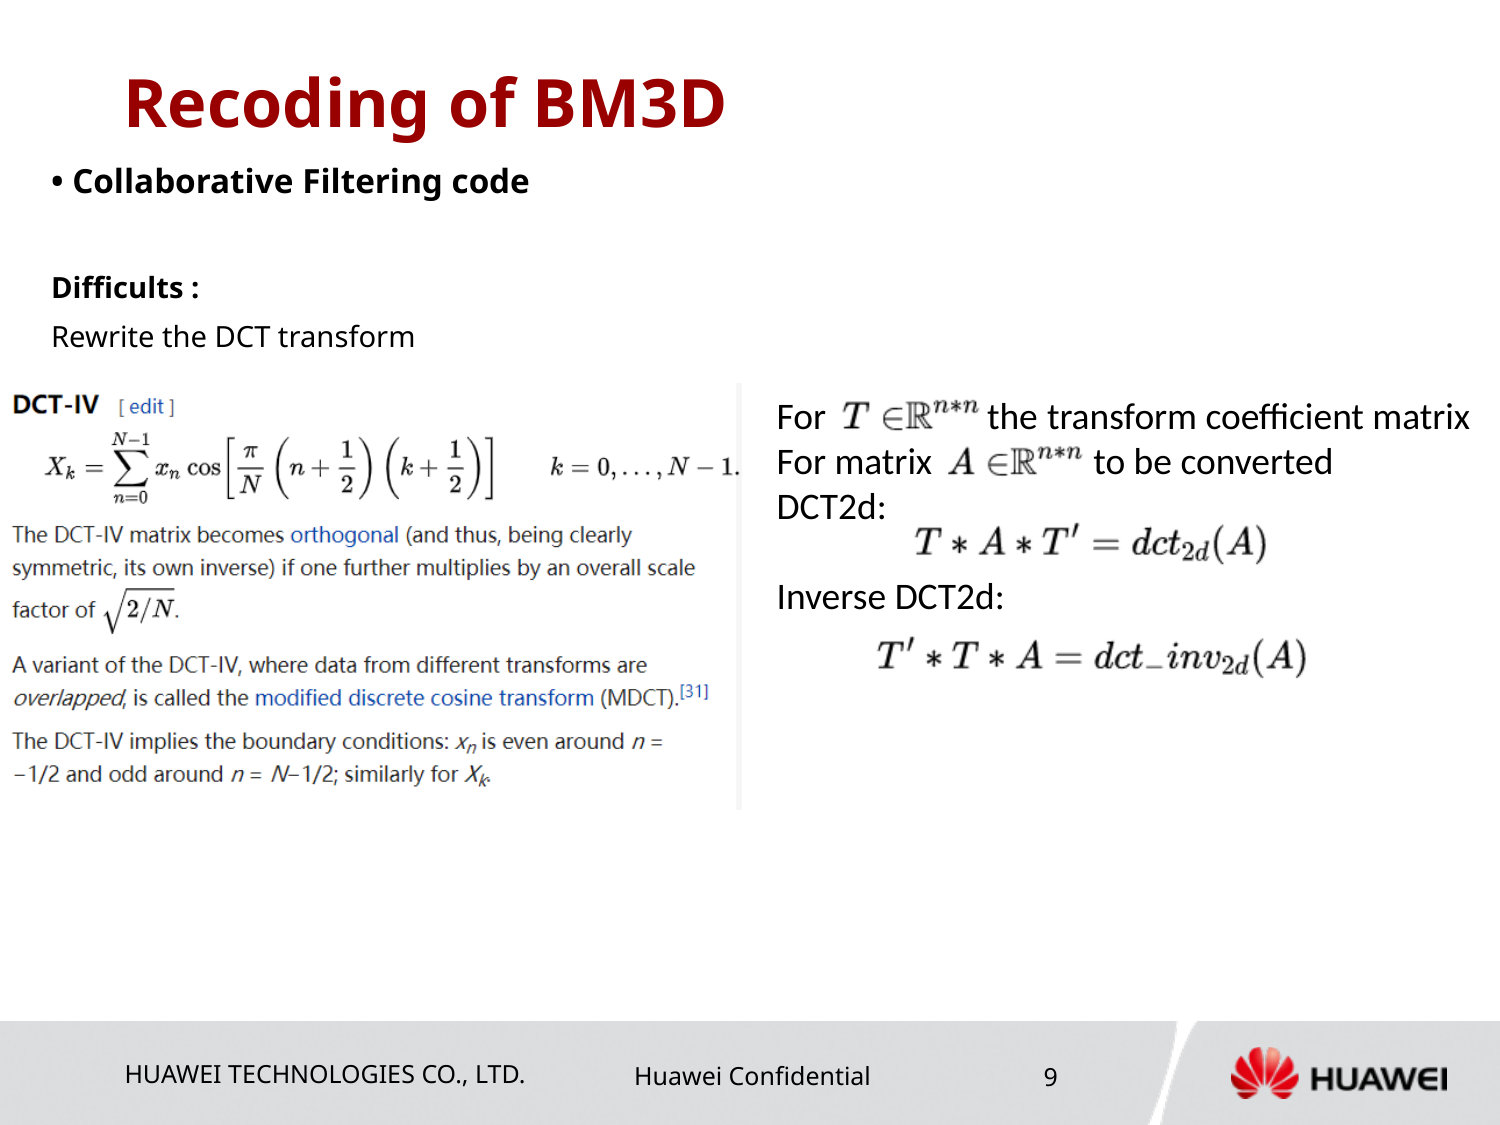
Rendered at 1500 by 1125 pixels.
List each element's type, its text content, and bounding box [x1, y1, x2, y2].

title Recoding of BM3D [123, 53, 1376, 137]
text_box For the transform coefficient matrix For matrix to be converted DCT2d: Inverse DCT2d: [761, 385, 1500, 805]
picture [0, 383, 743, 810]
picture [868, 634, 1324, 687]
picture [0, 1021, 1500, 1125]
picture [911, 516, 1280, 577]
picture [838, 394, 1092, 485]
list • Collaborative Filtering code Difficults : Rewrite the DCT transform [37, 137, 1424, 944]
